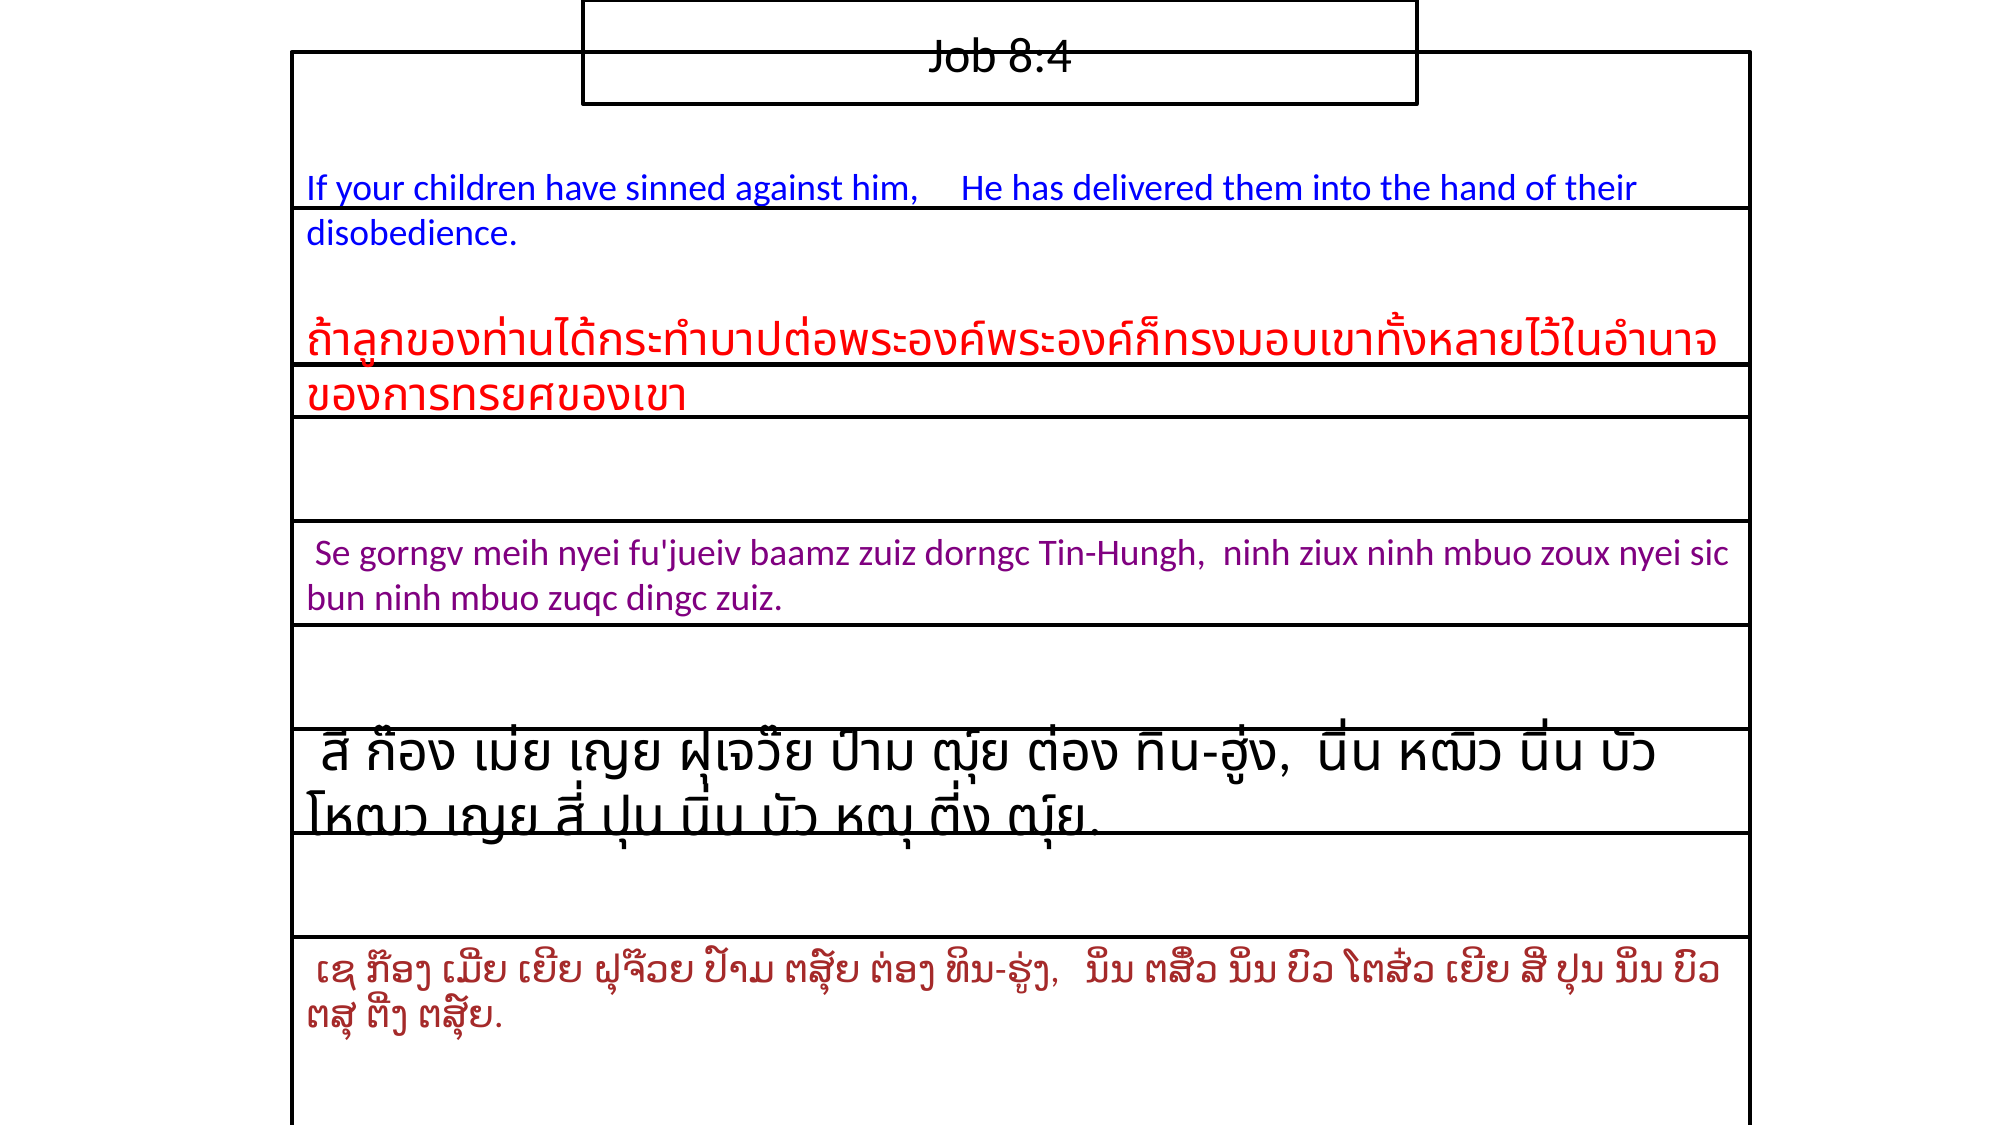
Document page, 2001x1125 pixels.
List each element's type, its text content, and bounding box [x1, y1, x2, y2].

text_box If your children have sinned against him, He has delivered them into the hand of their disobedience. [290, 50, 1752, 206]
text_box สี ก๊อง เม่ย เญย ฝุเจว๊ย ป์าม ฒุ์ย ต่อง ทิน-ฮู่ง, นิ่น หฒิว นิ่น บัว โหฒว เญย สี่ ปุน นิ่น บัว หฒุ ตี่ง ฒุ์ย. [290, 623, 1752, 831]
text_box Se gorngv meih nyei fu'jueiv baamz zuiz dorngc Tin-Hungh, ninh ziux ninh mbuo zoux nyei sic bun ninh mbuo zuqc dingc zuiz. [290, 415, 1752, 623]
text_box ເຊ ກ໊ອງ ເມີ່ຍ ເຍີຍ ຝຸຈ໊ວຍ ປ໌າມ ຕສຸ໌ຍ ຕ່ອງ ທິນ-ຮູ່ງ, ນິ່ນ ຕສິ໋ວ ນິ່ນ ບົວ ໂຕສ໋ວ ເຍີຍ ສີ່ ປຸນ ນິ່ນ ບົວ ຕສຸ ຕີ່ງ ຕສຸ໌ຍ. [290, 831, 1752, 1125]
text_box ถ้า​ลูก​ของ​ท่าน​ได้​กระทำ​บาป​ต่อ​พระ​องค์​พระ​องค์​ก็​ทรง​มอบ​เขา​ทั้ง​หลาย​ไว้​ใน​อำนาจ​ของ​การ​ทรยศ​ของ​เขา [290, 206, 1752, 415]
text_box Job 8:4 [581, 0, 1419, 50]
